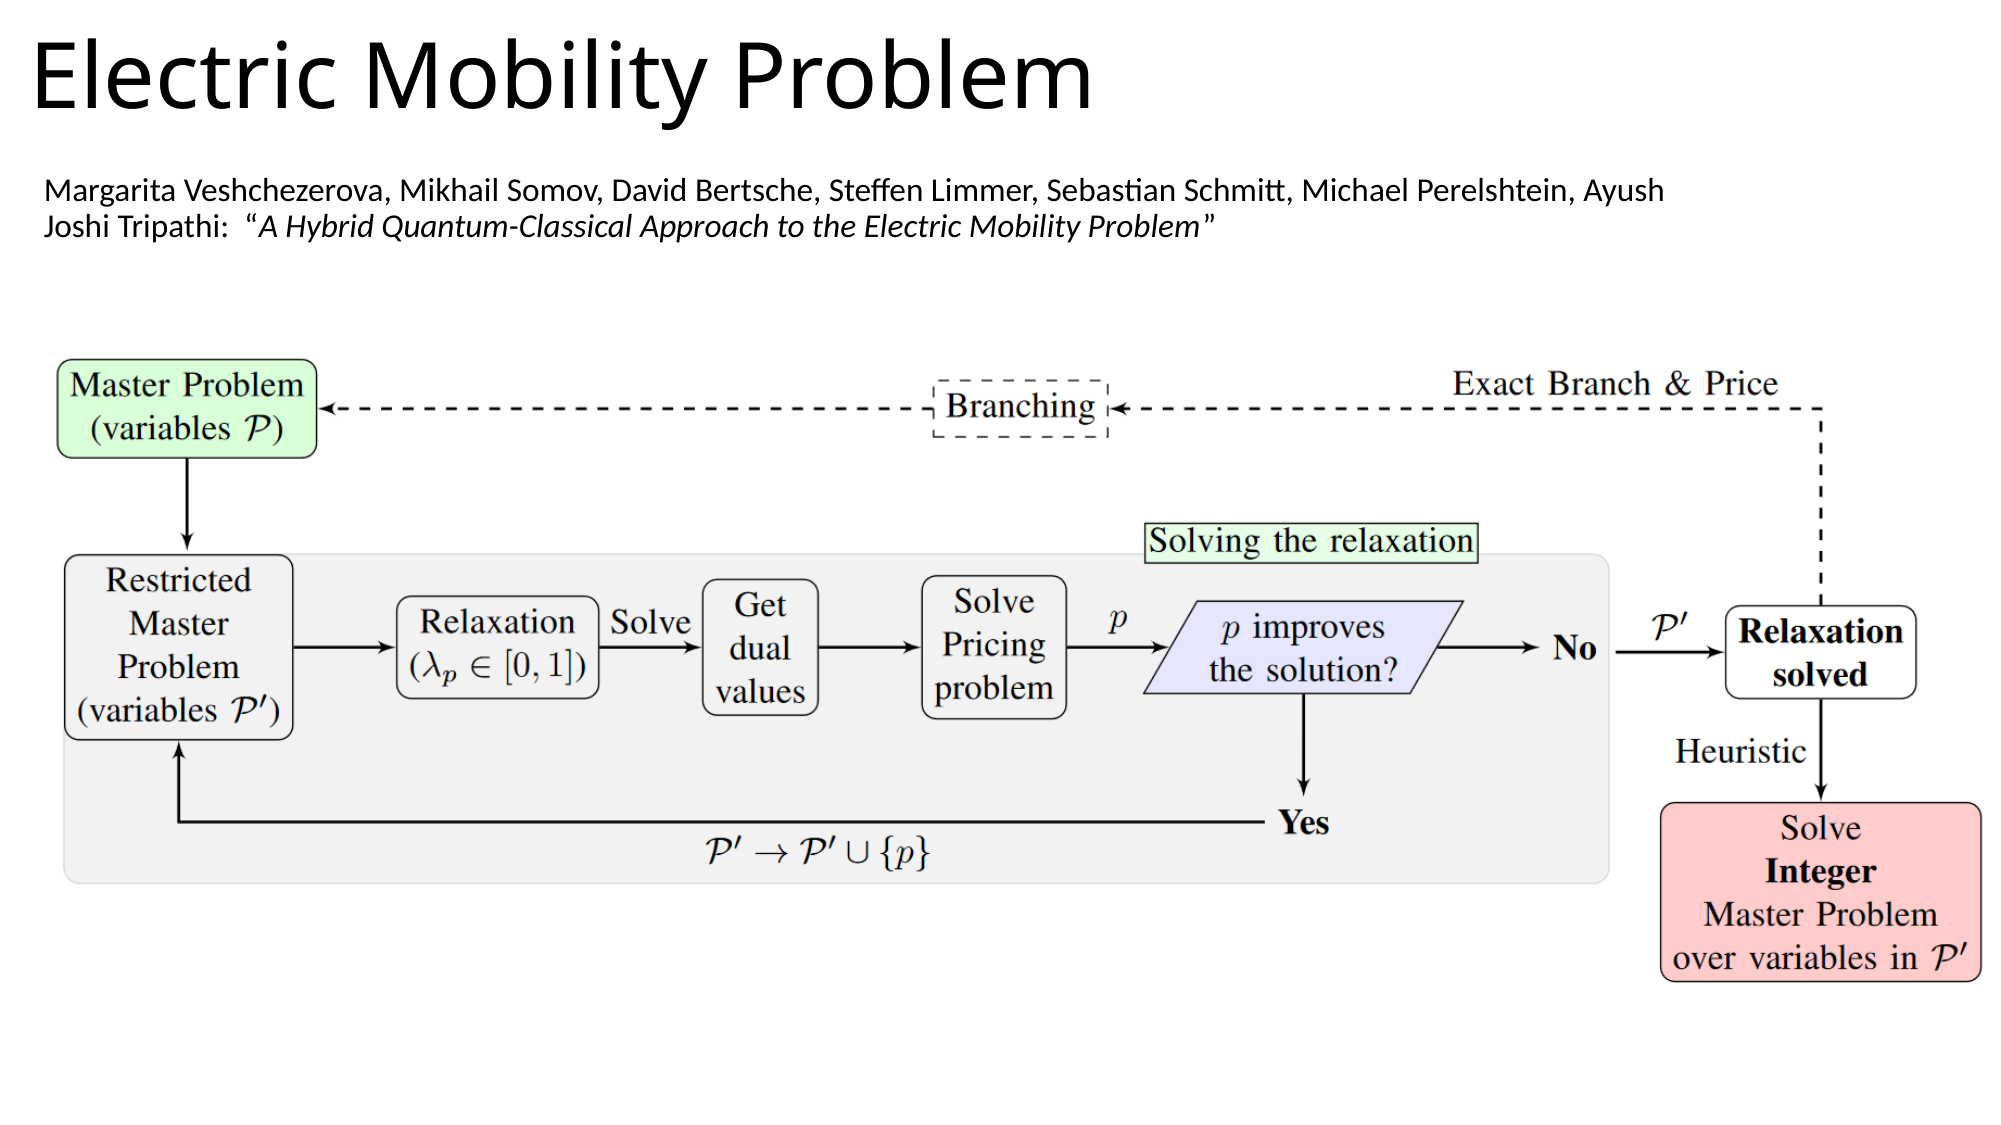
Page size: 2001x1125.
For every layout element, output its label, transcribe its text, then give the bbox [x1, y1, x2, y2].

picture [0, 311, 2000, 992]
title Electric Mobility Problem [14, 15, 1515, 137]
subtitle Margarita Veshchezerova, Mikhail Somov, David Bertsche, Steffen Limmer, Sebastian Schmitt, Michael Perelshtein, Ayush Joshi Tripathi: “A Hybrid Quantum-Classical Approach to the Electric Mobility Problem” [29, 165, 1716, 256]
